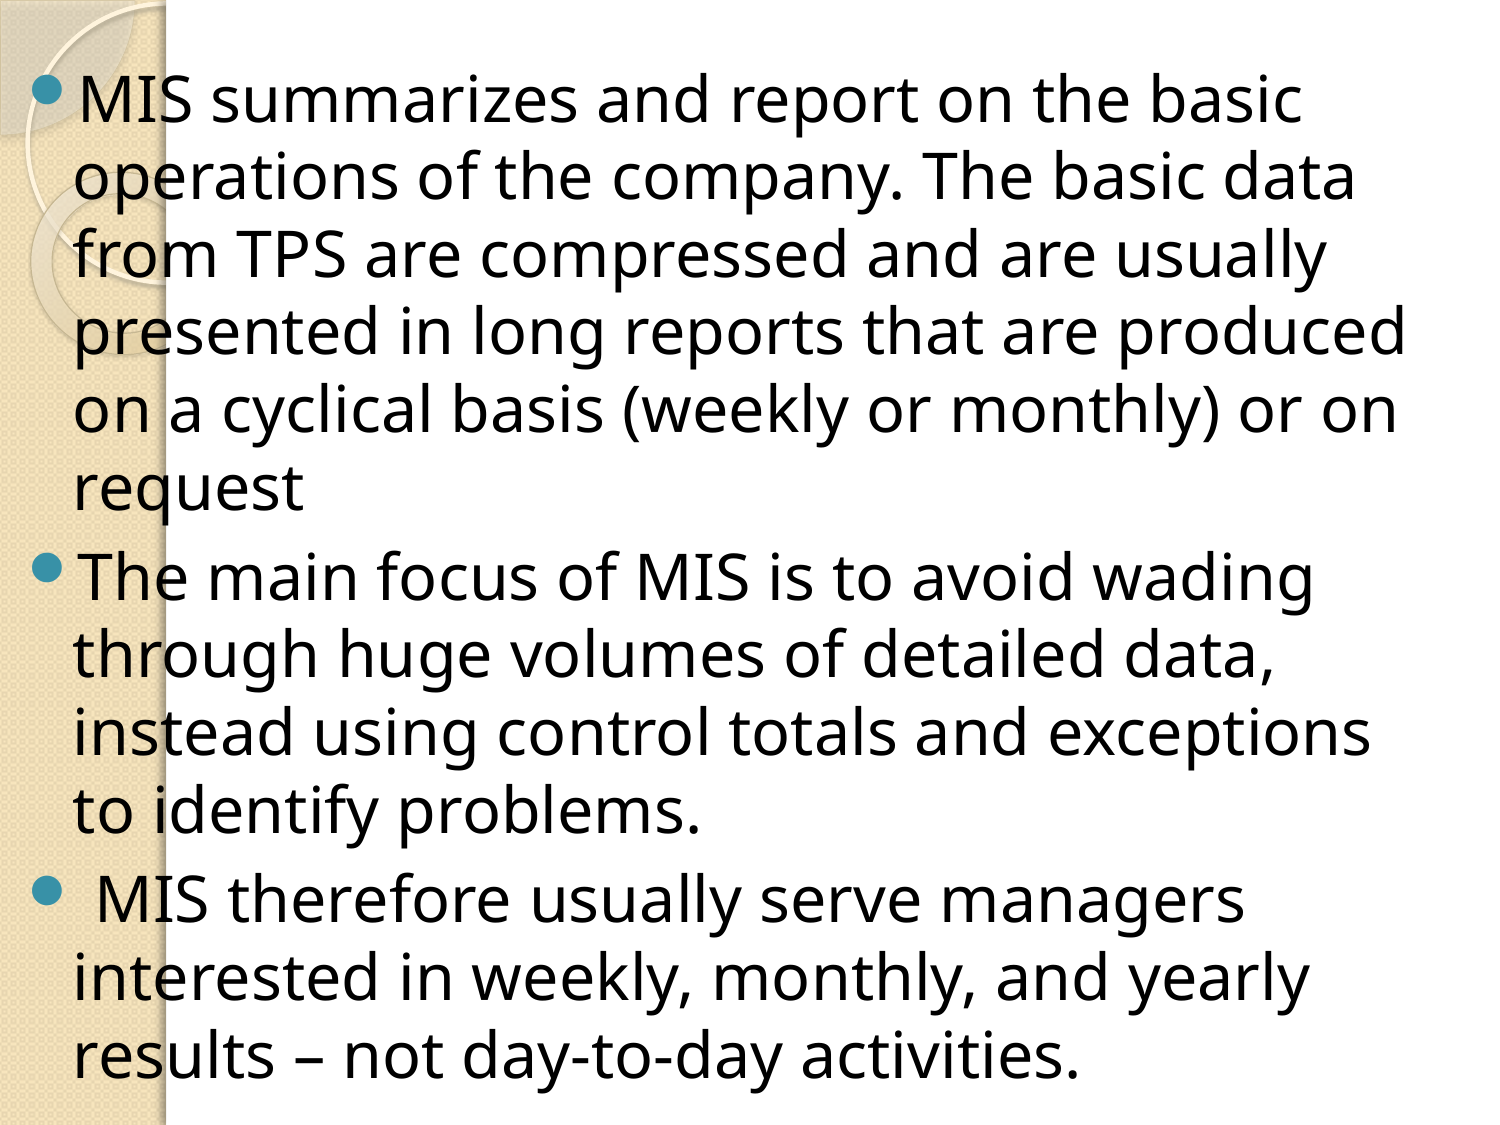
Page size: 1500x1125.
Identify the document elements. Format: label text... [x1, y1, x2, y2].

list MIS summarizes and report on the basic operations of the company. The basic data from TPS are compressed and are usually presented in long reports that are produced on a cyclical basis (weekly or monthly) or on request The main focus of MIS is to avoid wading through huge volumes of detailed data, instead using control totals and exceptions to identify problems. MIS therefore usually serve managers interested in weekly, monthly, and yearly results – not day-to-day activities. [0, 50, 1463, 1100]
